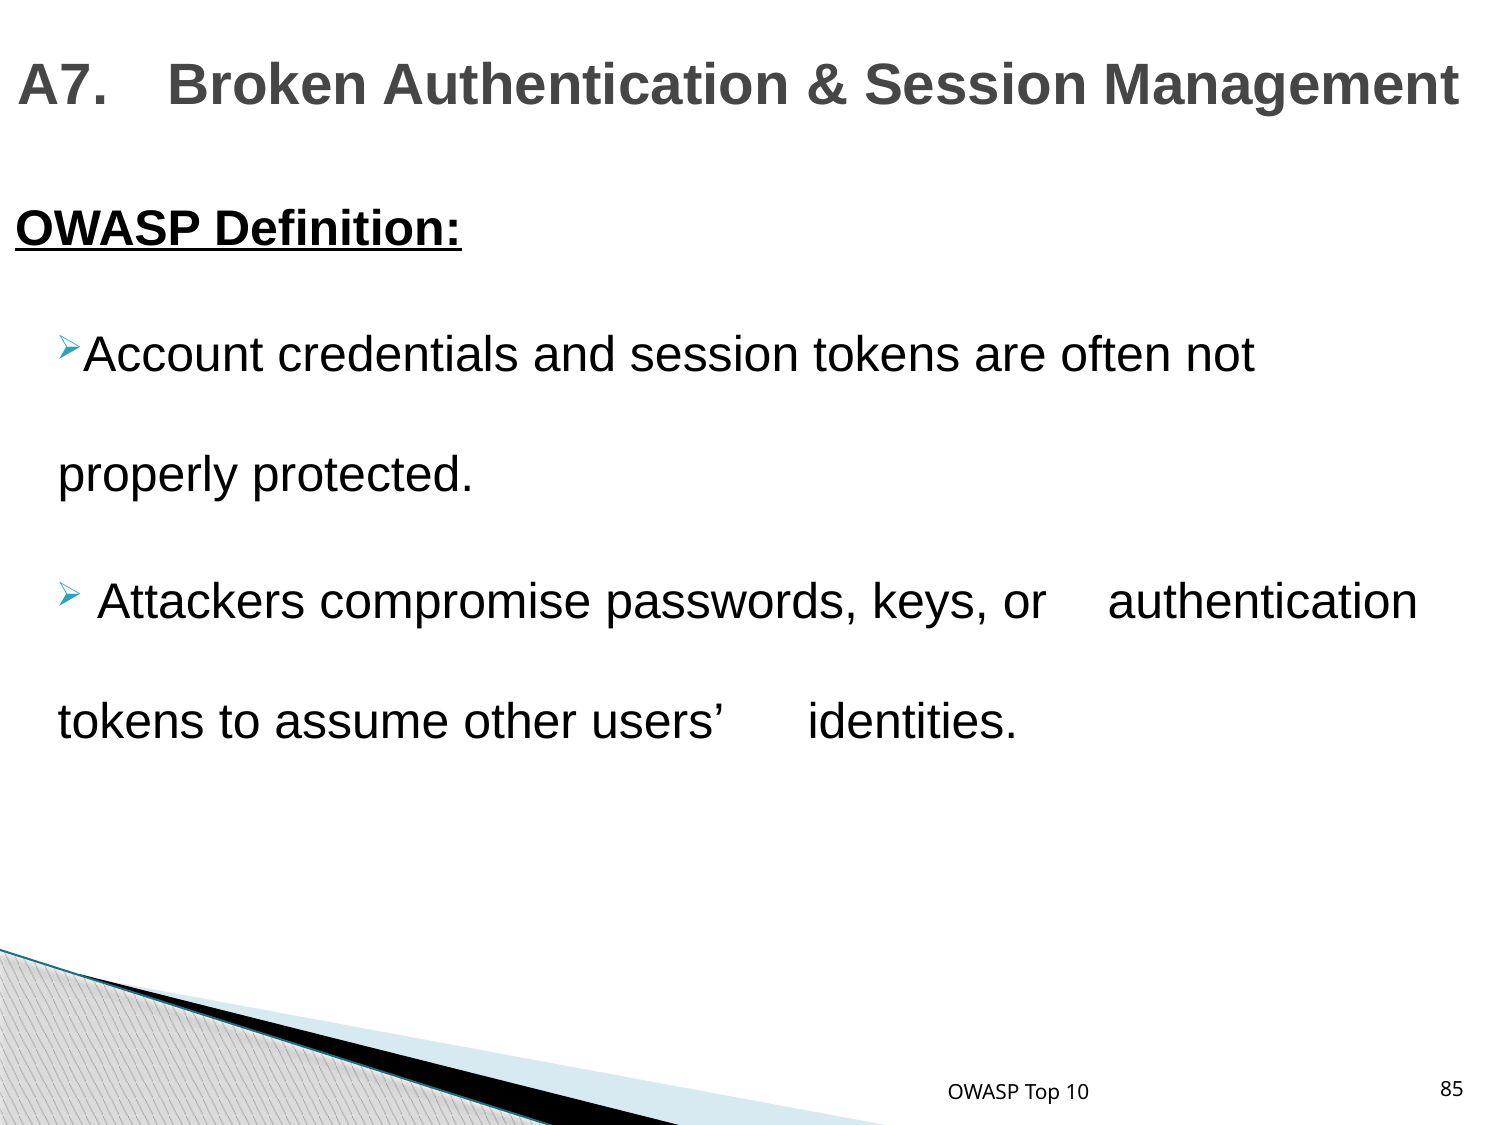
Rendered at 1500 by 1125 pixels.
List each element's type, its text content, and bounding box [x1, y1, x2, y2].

slide_number 85 [1418, 1051, 1479, 1112]
title A7. Broken Authentication & Session Management [0, 0, 1479, 233]
list OWASP Definition: Account credentials and session tokens are often not properly protected. Attackers compromise passwords, keys, or authentication tokens to assume other users’ identities. [0, 187, 1500, 1112]
footer OWASP Top 10 [718, 1051, 1105, 1112]
